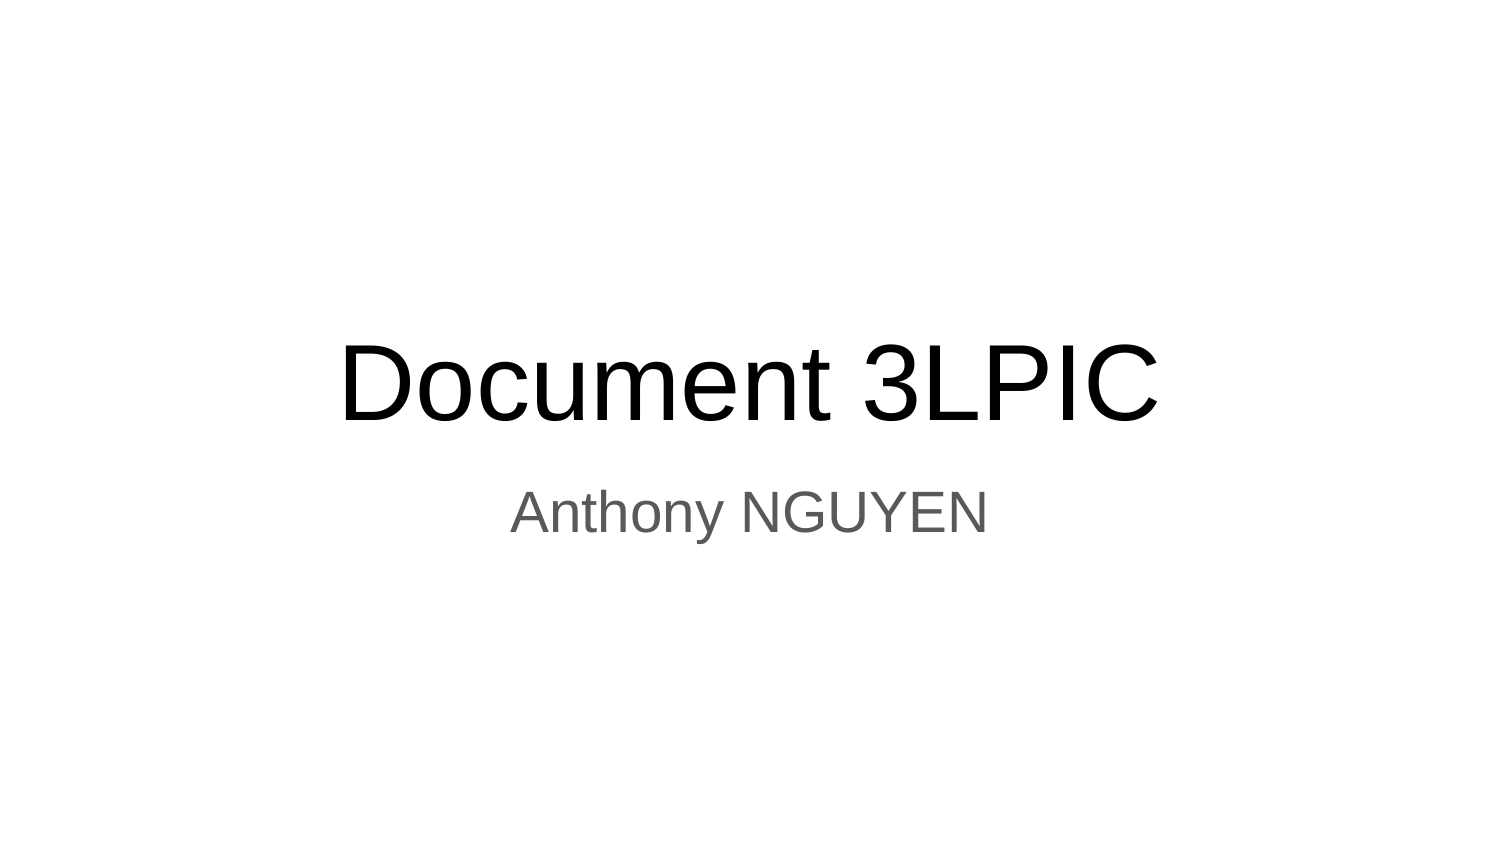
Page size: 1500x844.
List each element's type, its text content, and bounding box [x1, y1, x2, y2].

title Document 3LPIC [51, 122, 1449, 459]
subtitle Anthony NGUYEN [51, 464, 1449, 595]
